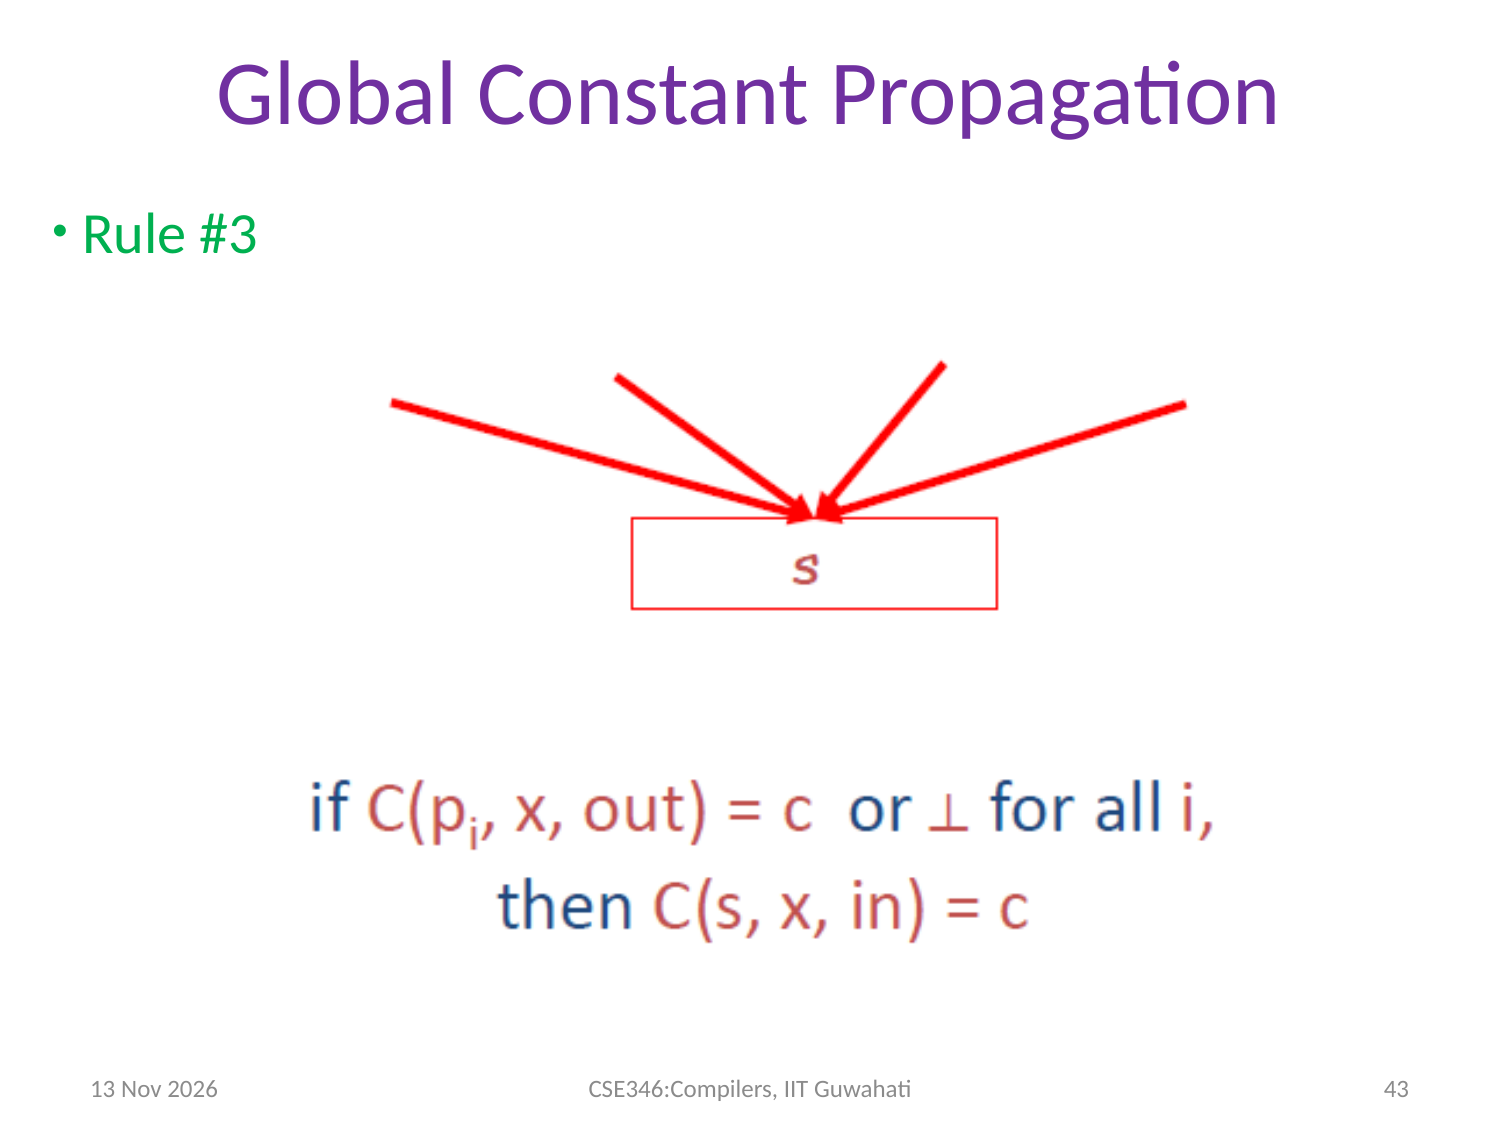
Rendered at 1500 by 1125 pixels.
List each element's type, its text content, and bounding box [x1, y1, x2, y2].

title Global Constant Propagation [75, 12, 1425, 163]
text_box [49, 273, 1463, 963]
footer CSE346:Compilers, IIT Guwahati [513, 1062, 988, 1113]
picture [262, 299, 1259, 976]
text_box Rule #3 [37, 187, 1463, 273]
slide_number 43 [1075, 1062, 1425, 1113]
slide_number 27-Apr-14 [75, 1062, 424, 1113]
